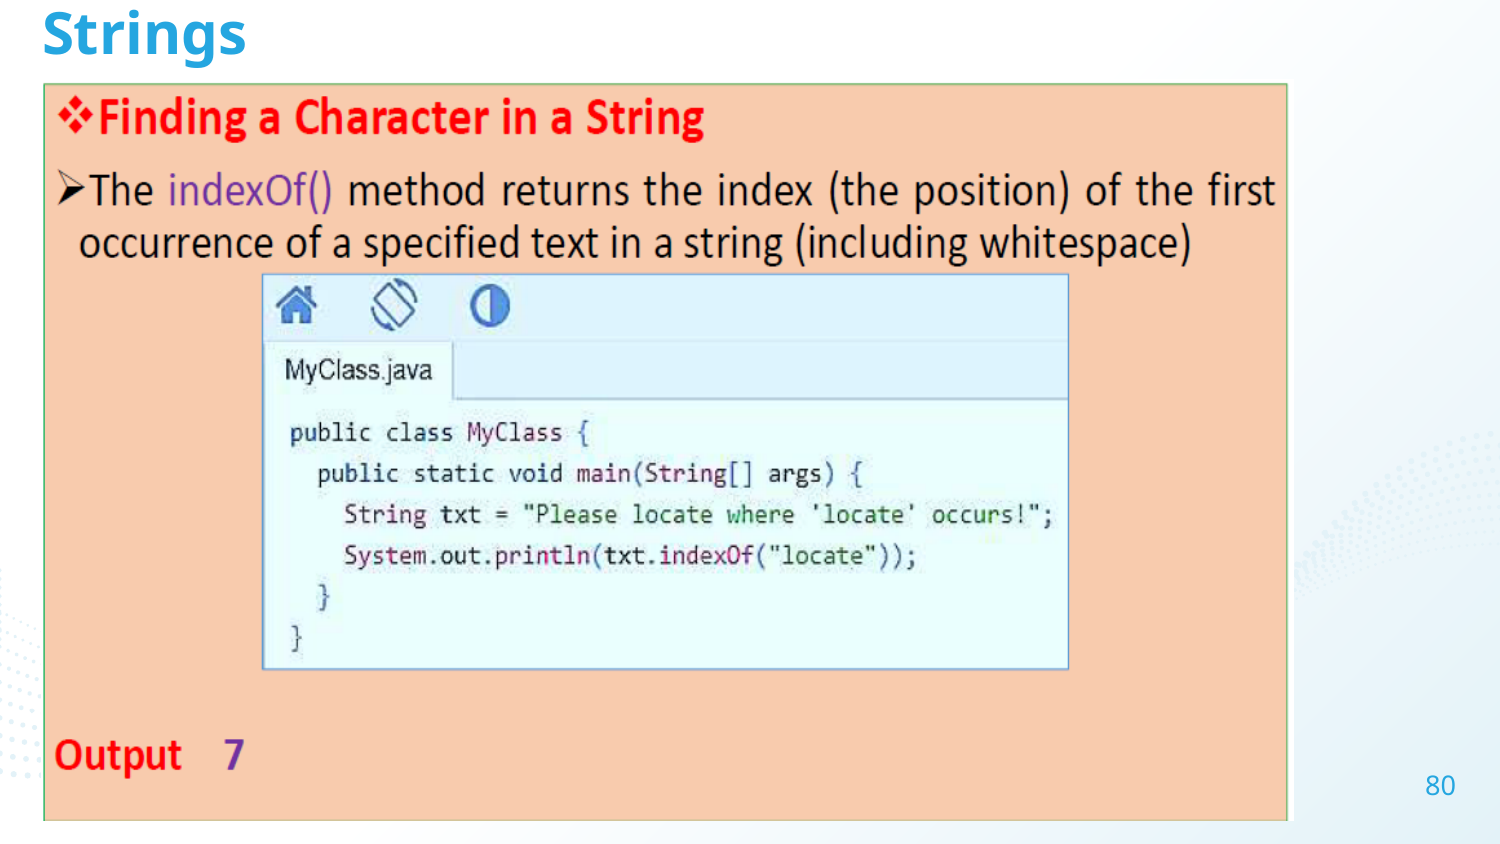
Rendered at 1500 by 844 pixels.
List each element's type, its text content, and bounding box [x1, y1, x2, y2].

title Strings [29, 0, 1412, 68]
picture [40, 78, 1294, 821]
slide_number 80 [1366, 754, 1457, 819]
